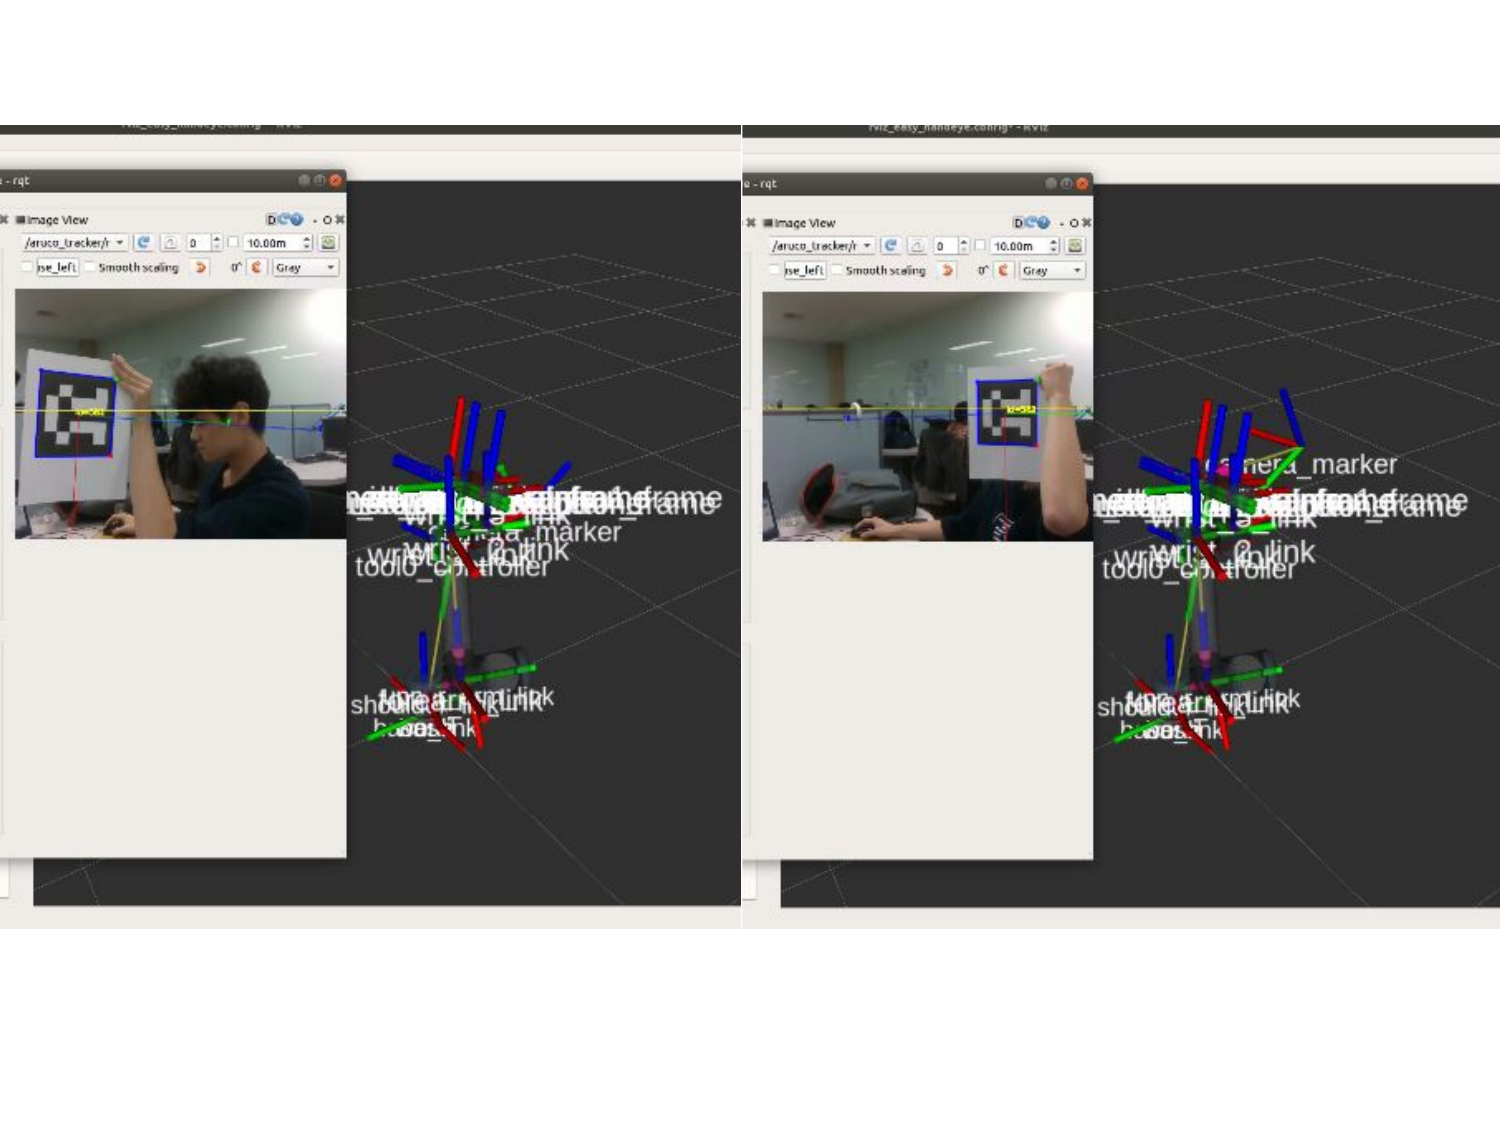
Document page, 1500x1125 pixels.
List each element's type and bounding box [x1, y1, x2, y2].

picture [0, 125, 1500, 929]
